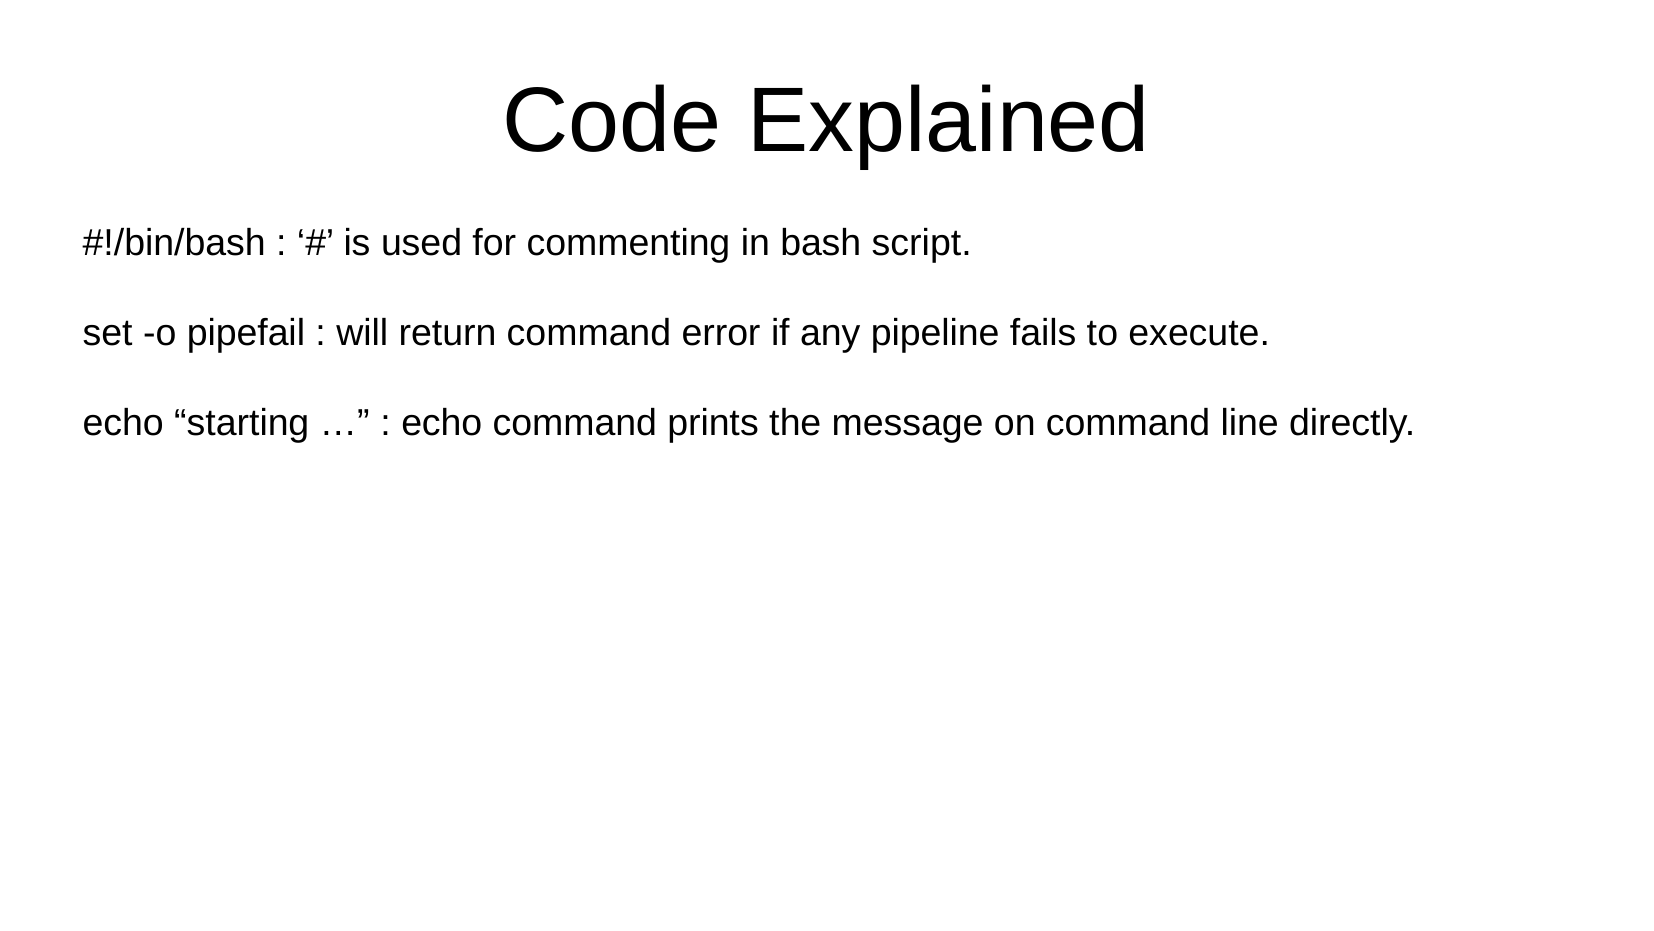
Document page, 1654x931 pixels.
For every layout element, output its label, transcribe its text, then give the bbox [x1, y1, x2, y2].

list #!/bin/bash : ‘#’ is used for commenting in bash script. set -o pipefail : will return command error if any pipeline fails to execute. echo “starting …” : echo command prints the message on command line directly. [82, 217, 1571, 758]
title Code Explained [82, 37, 1571, 193]
